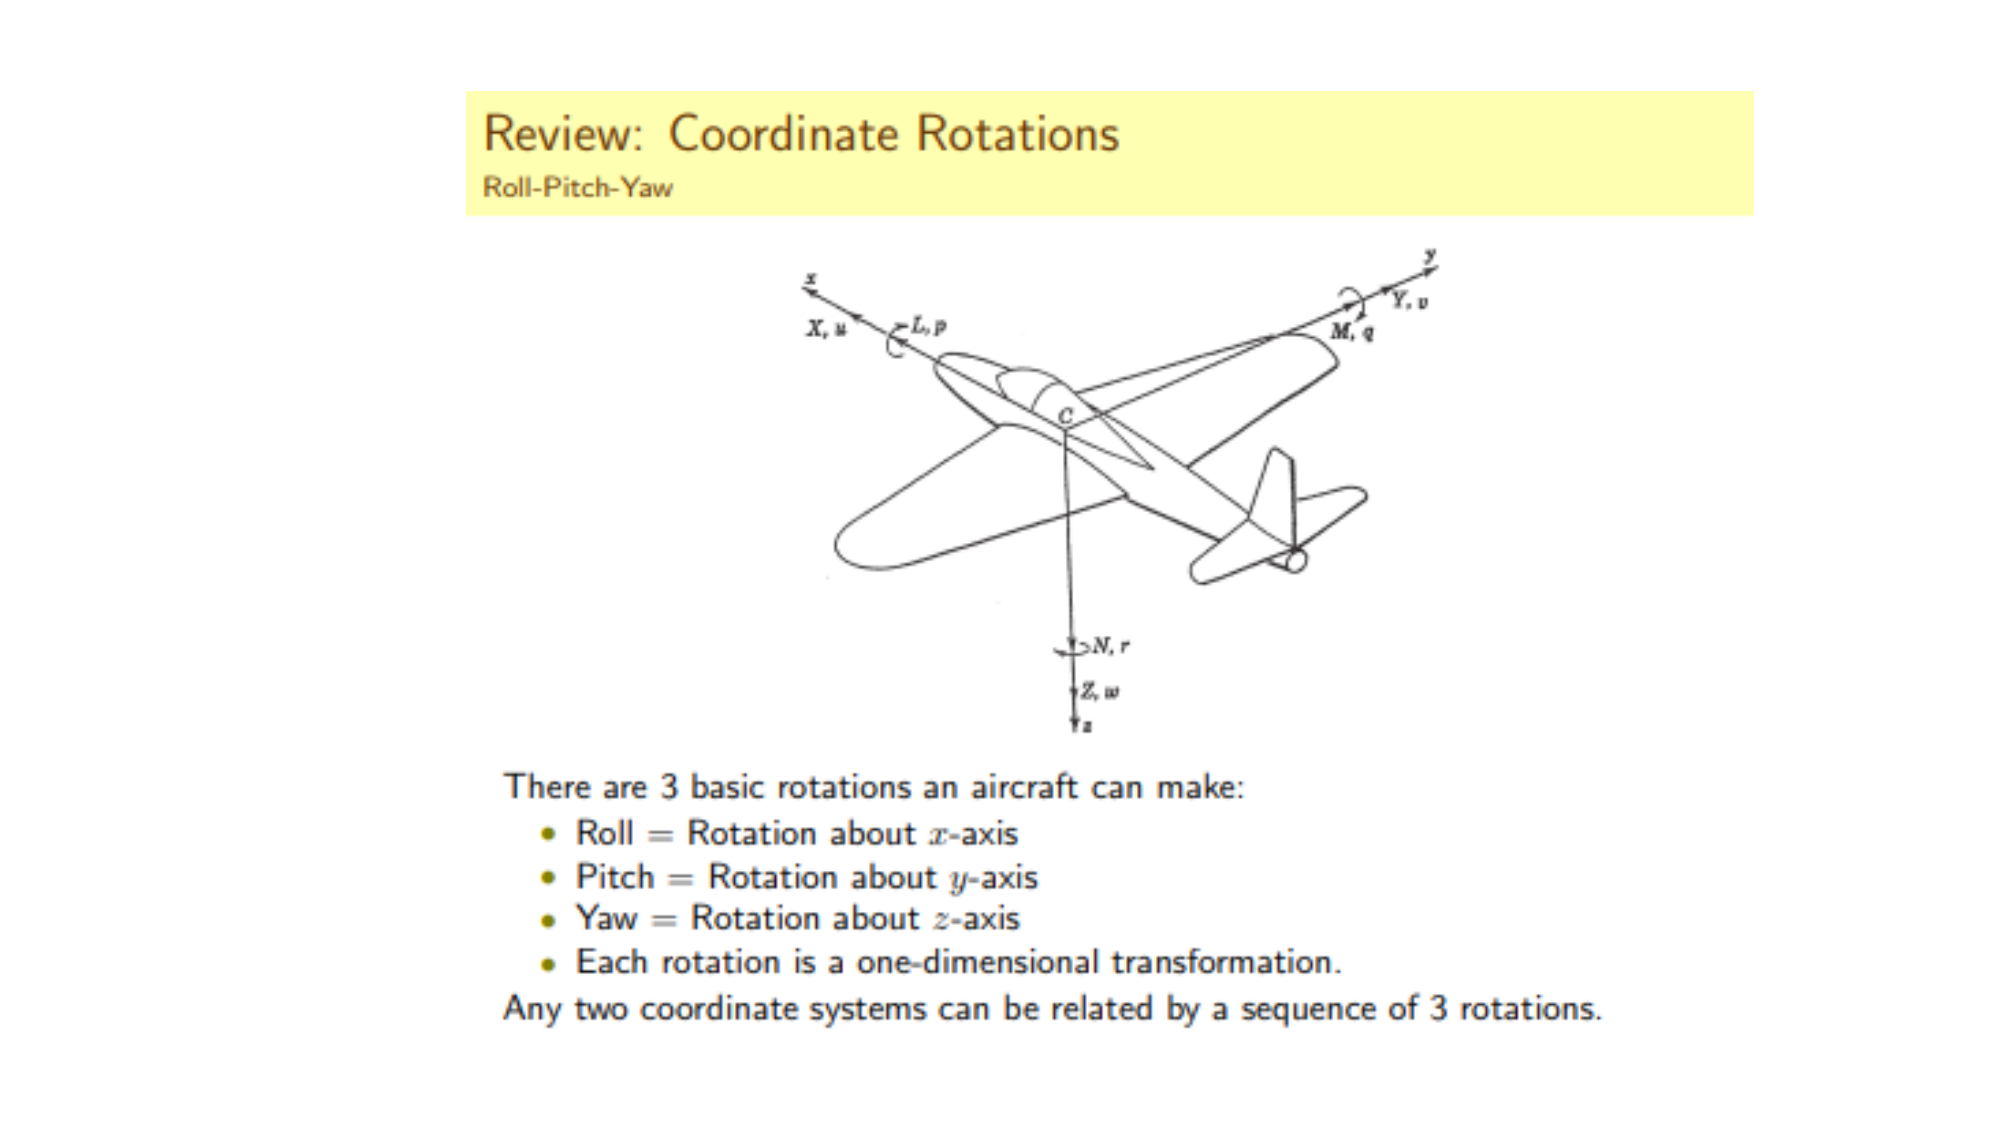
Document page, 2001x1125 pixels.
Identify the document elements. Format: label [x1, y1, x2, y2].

picture [466, 90, 1755, 1035]
